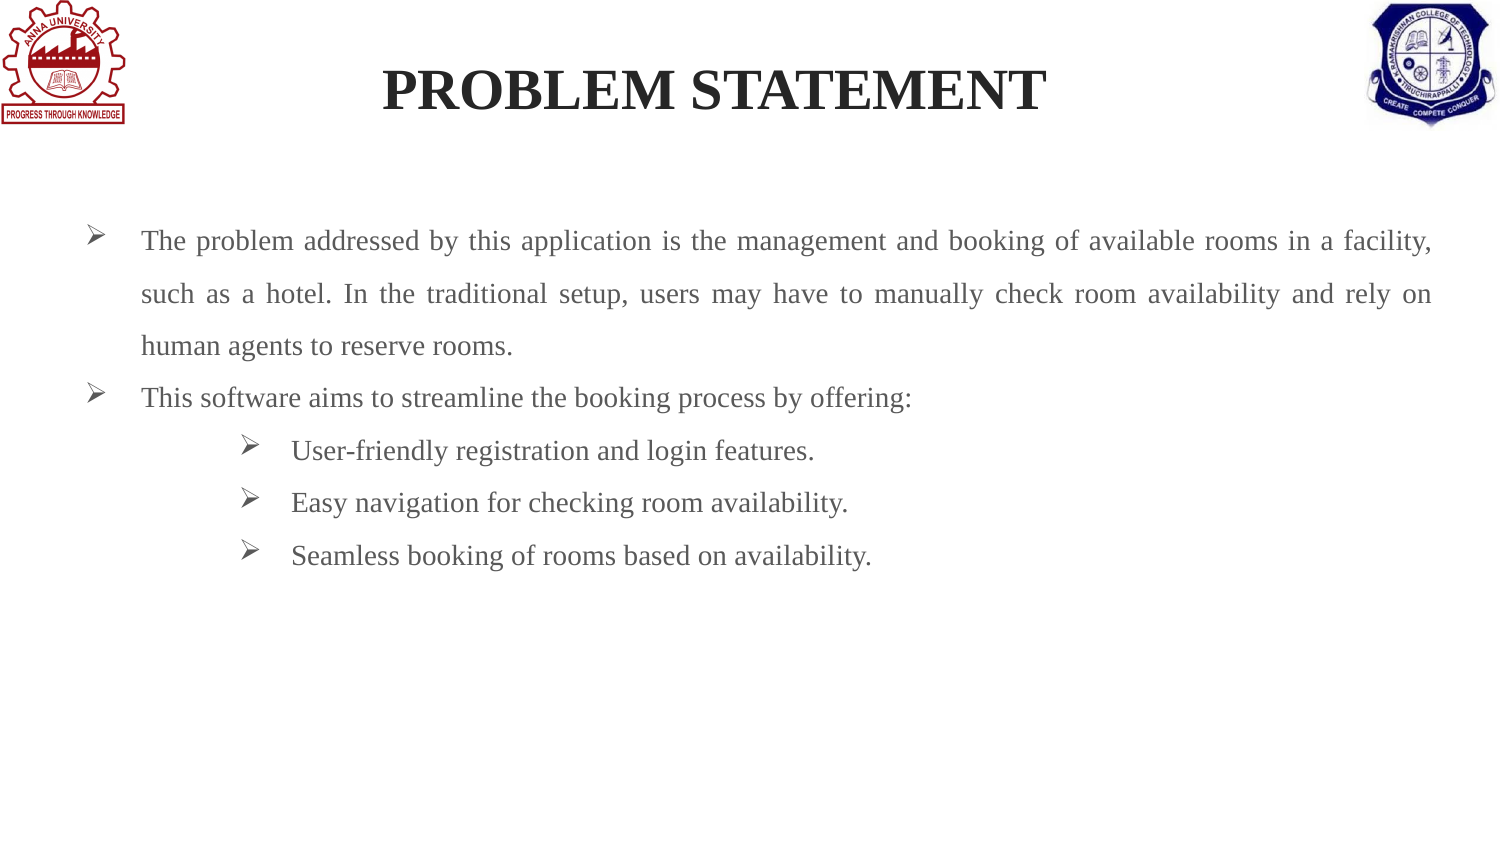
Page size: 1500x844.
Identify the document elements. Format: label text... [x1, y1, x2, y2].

picture [1364, 0, 1500, 131]
picture [0, 0, 126, 126]
title PROBLEM STATEMENT [51, 36, 1449, 147]
list The problem addressed by this application is the management and booking of available rooms in a facility, such as a hotel. In the traditional setup, users may have to manually check room availability and rely on human agents to reserve rooms. This software aims to streamline the booking process by offering: User-friendly registration and login features. Easy navigation for checking room availability. Seamless booking of rooms based on availability. [51, 189, 1449, 750]
